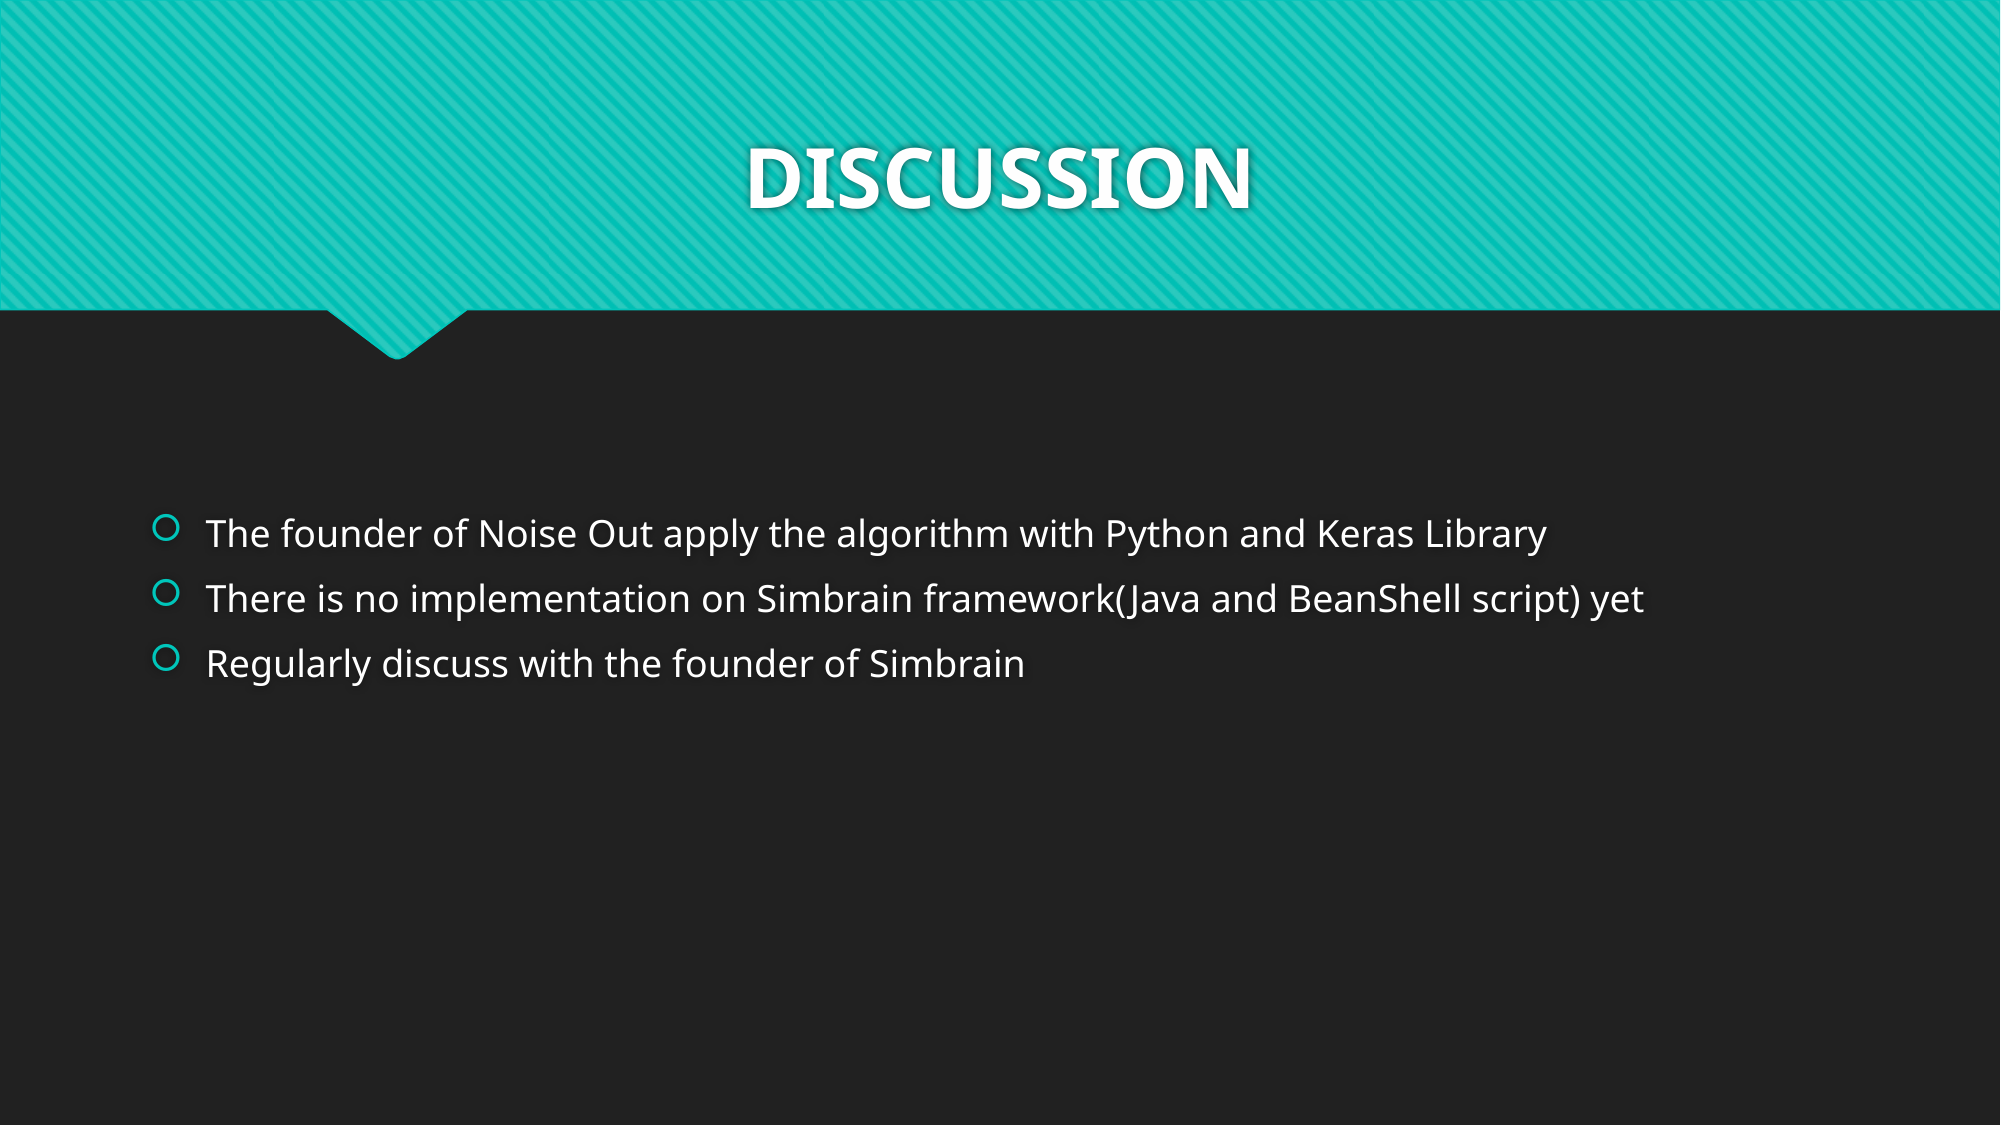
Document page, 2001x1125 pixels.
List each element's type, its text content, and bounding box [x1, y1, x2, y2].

list The founder of Noise Out apply the algorithm with Python and Keras Library There is no implementation on Simbrain framework(Java and BeanShell script) yet Regularly discuss with the founder of Simbrain [134, 364, 1866, 962]
title DISCUSSION [132, 73, 1868, 233]
